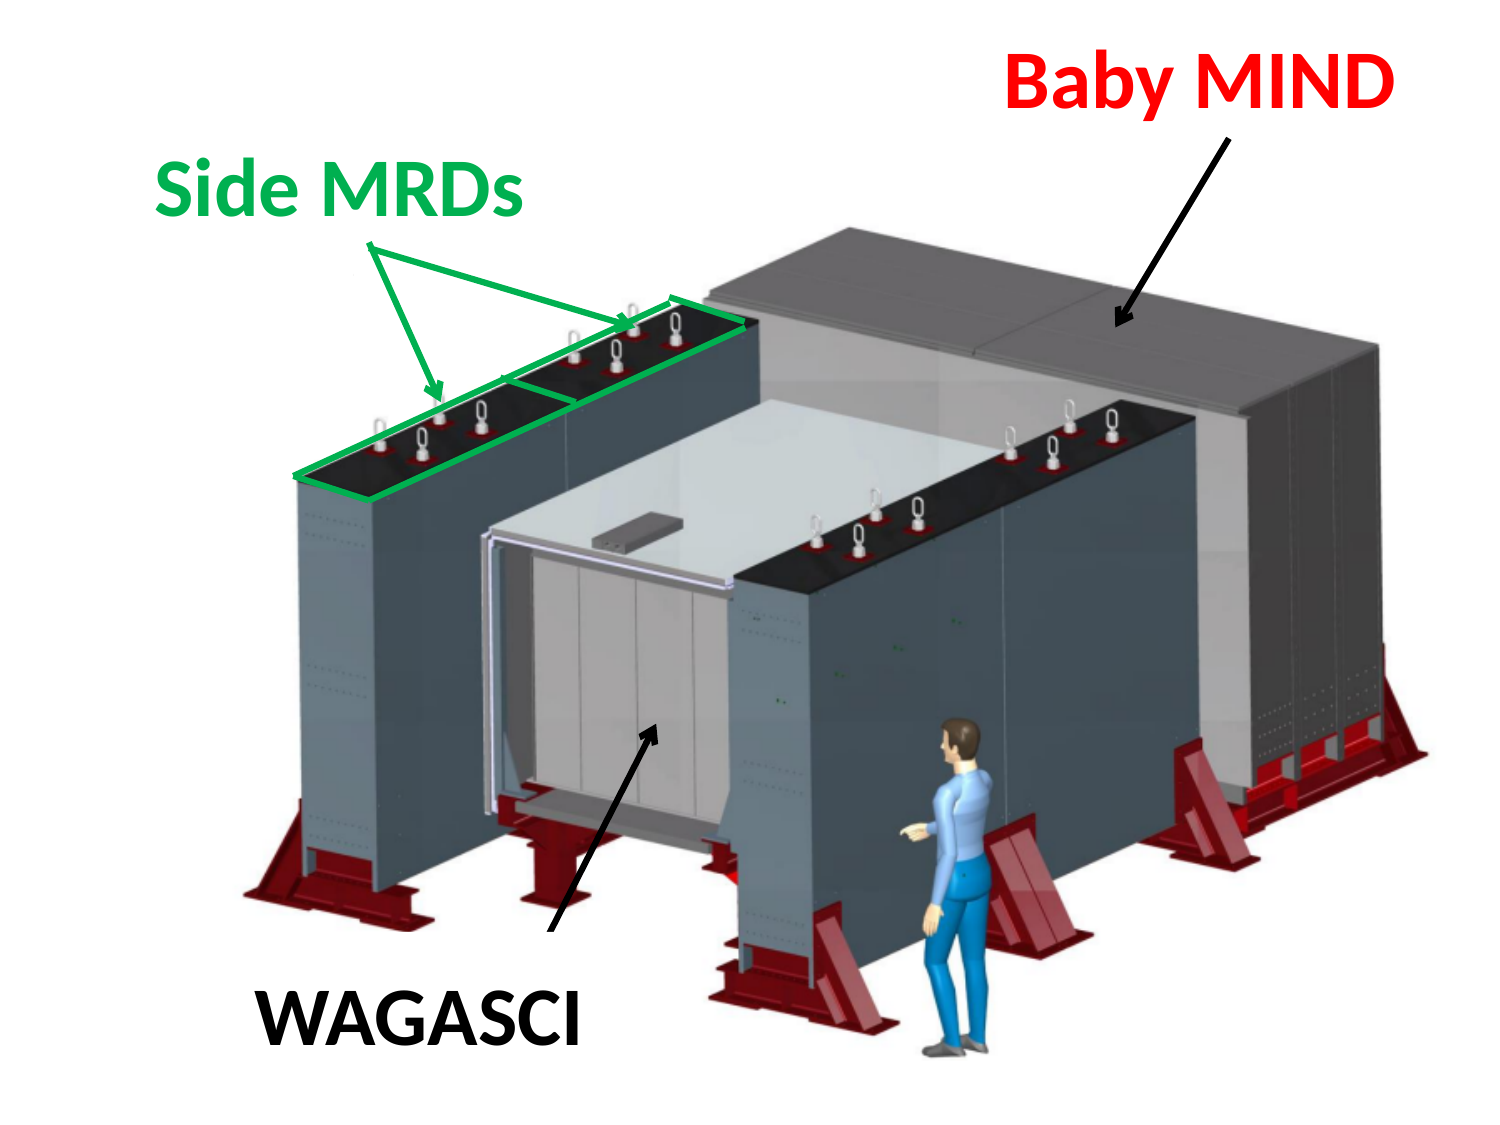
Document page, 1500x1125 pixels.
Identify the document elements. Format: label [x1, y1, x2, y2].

text_box [37, 17, 1465, 1125]
